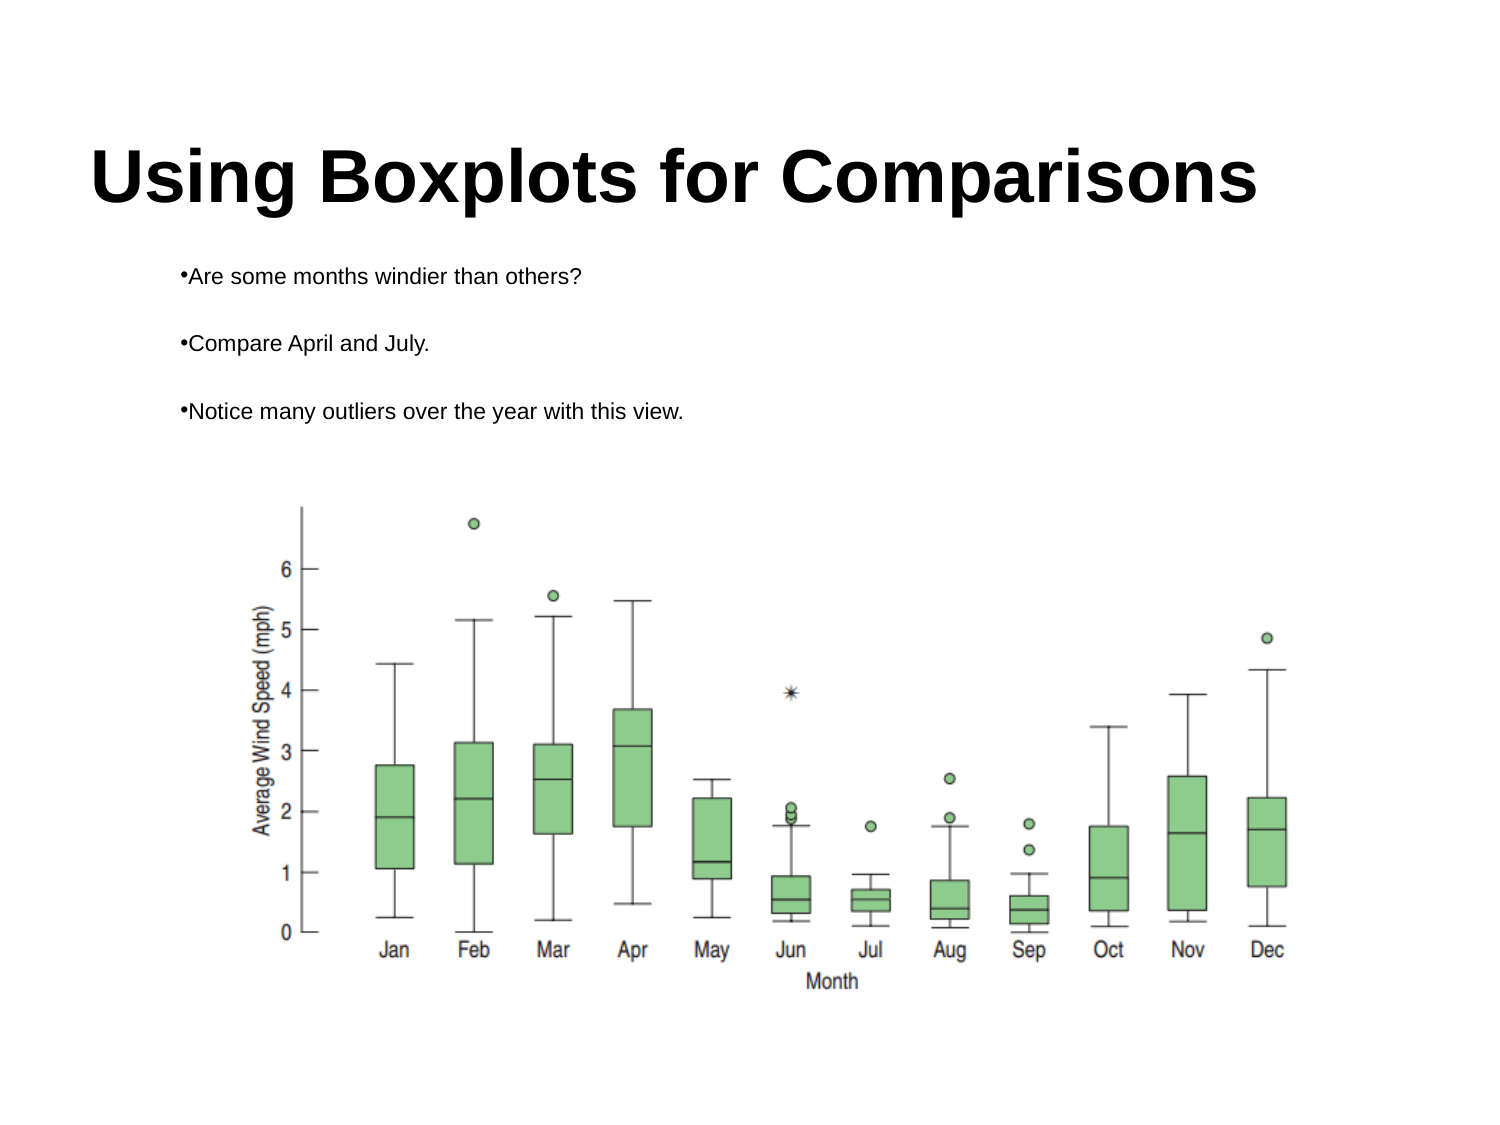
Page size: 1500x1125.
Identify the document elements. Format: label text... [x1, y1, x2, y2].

picture [237, 498, 1294, 993]
title Using Boxplots for Comparisons [75, 45, 1425, 233]
list Are some months windier than others? Compare April and July. Notice many outliers over the year with this view. [59, 246, 1440, 717]
